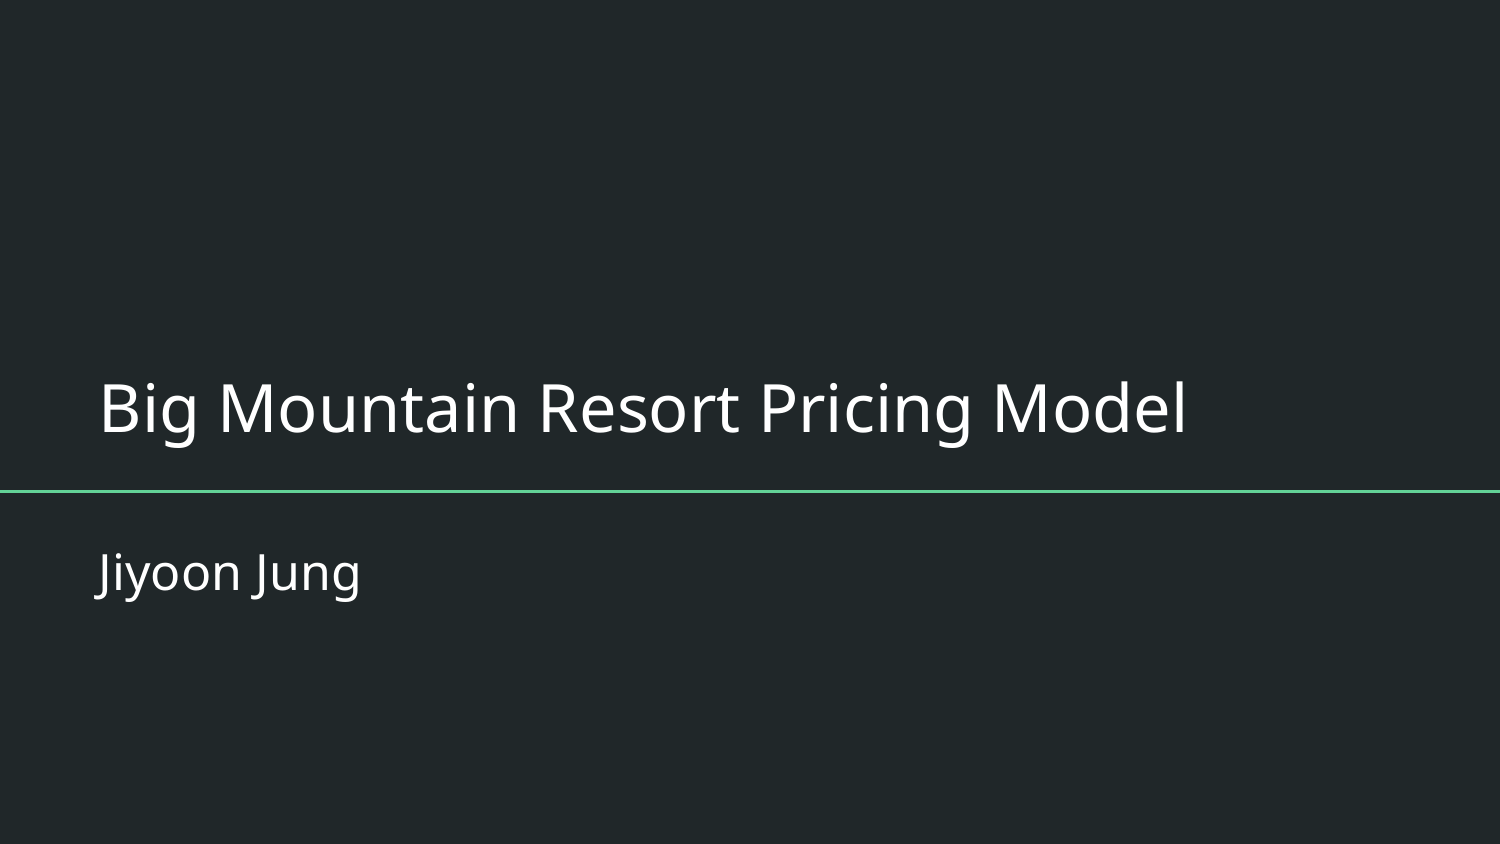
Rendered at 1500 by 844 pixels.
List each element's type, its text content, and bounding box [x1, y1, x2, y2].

title Big Mountain Resort Pricing Model [83, 206, 1417, 467]
subtitle Jiyoon Jung [83, 522, 1417, 626]
